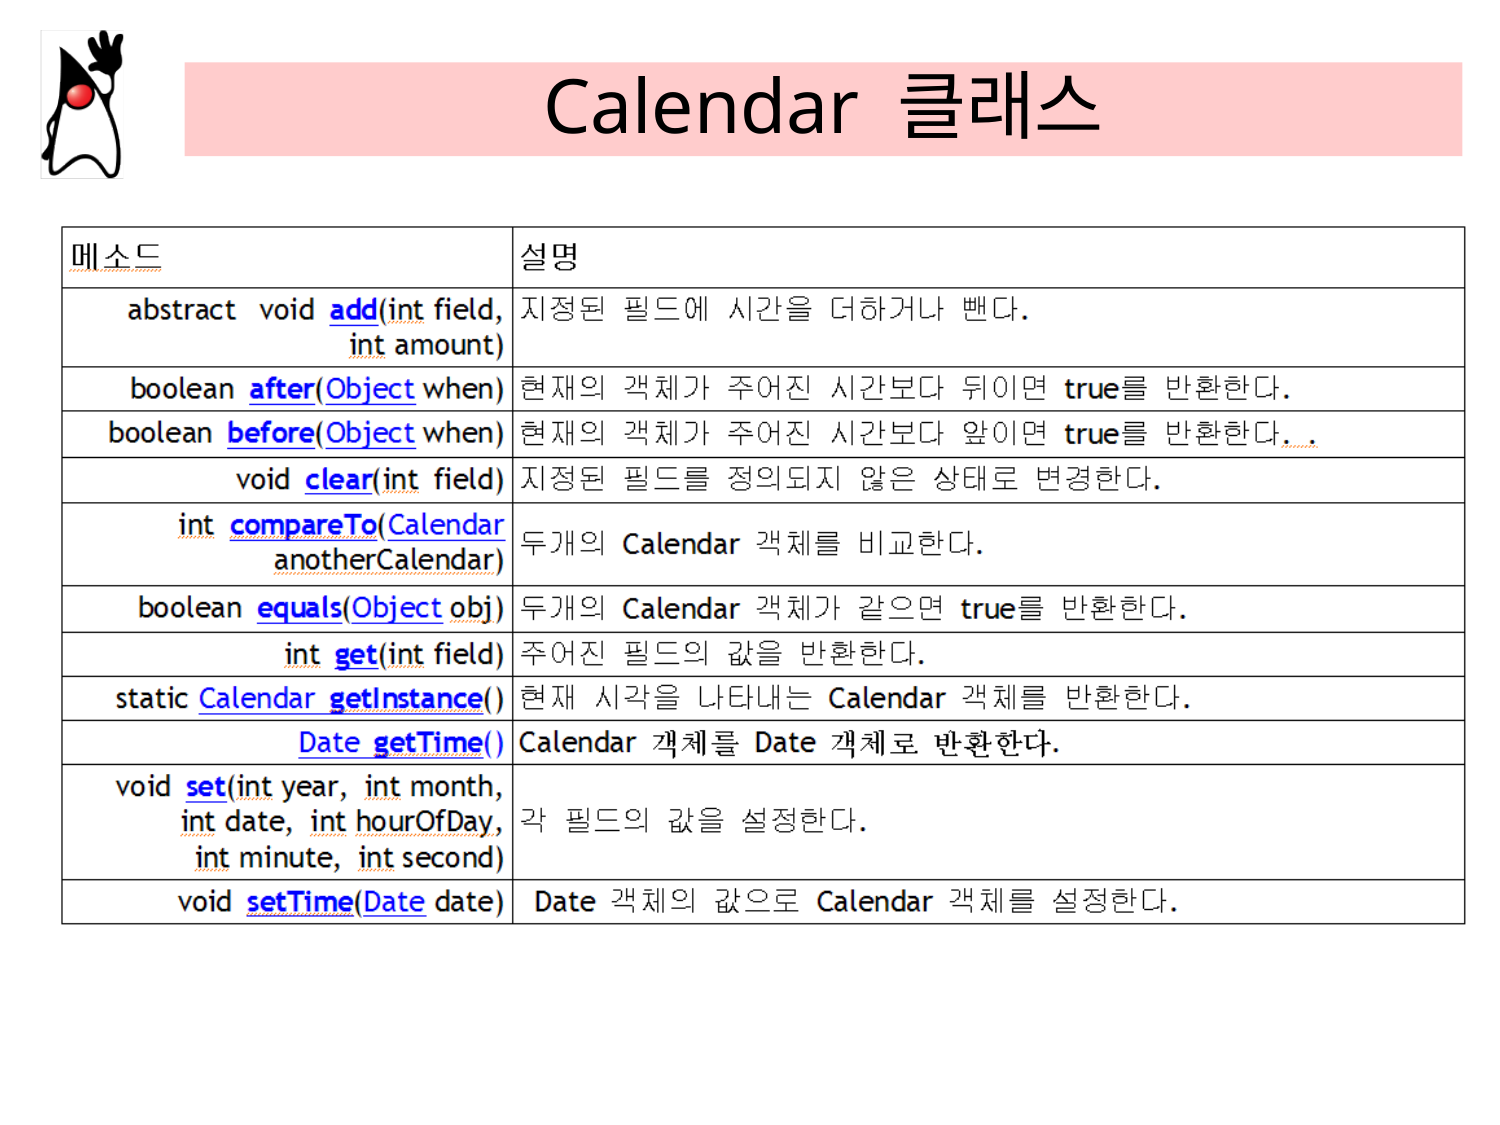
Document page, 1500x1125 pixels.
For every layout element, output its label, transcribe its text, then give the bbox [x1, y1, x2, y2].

picture [55, 220, 1472, 931]
picture [39, 30, 124, 179]
title Calendar 클래스 [184, 62, 1463, 157]
